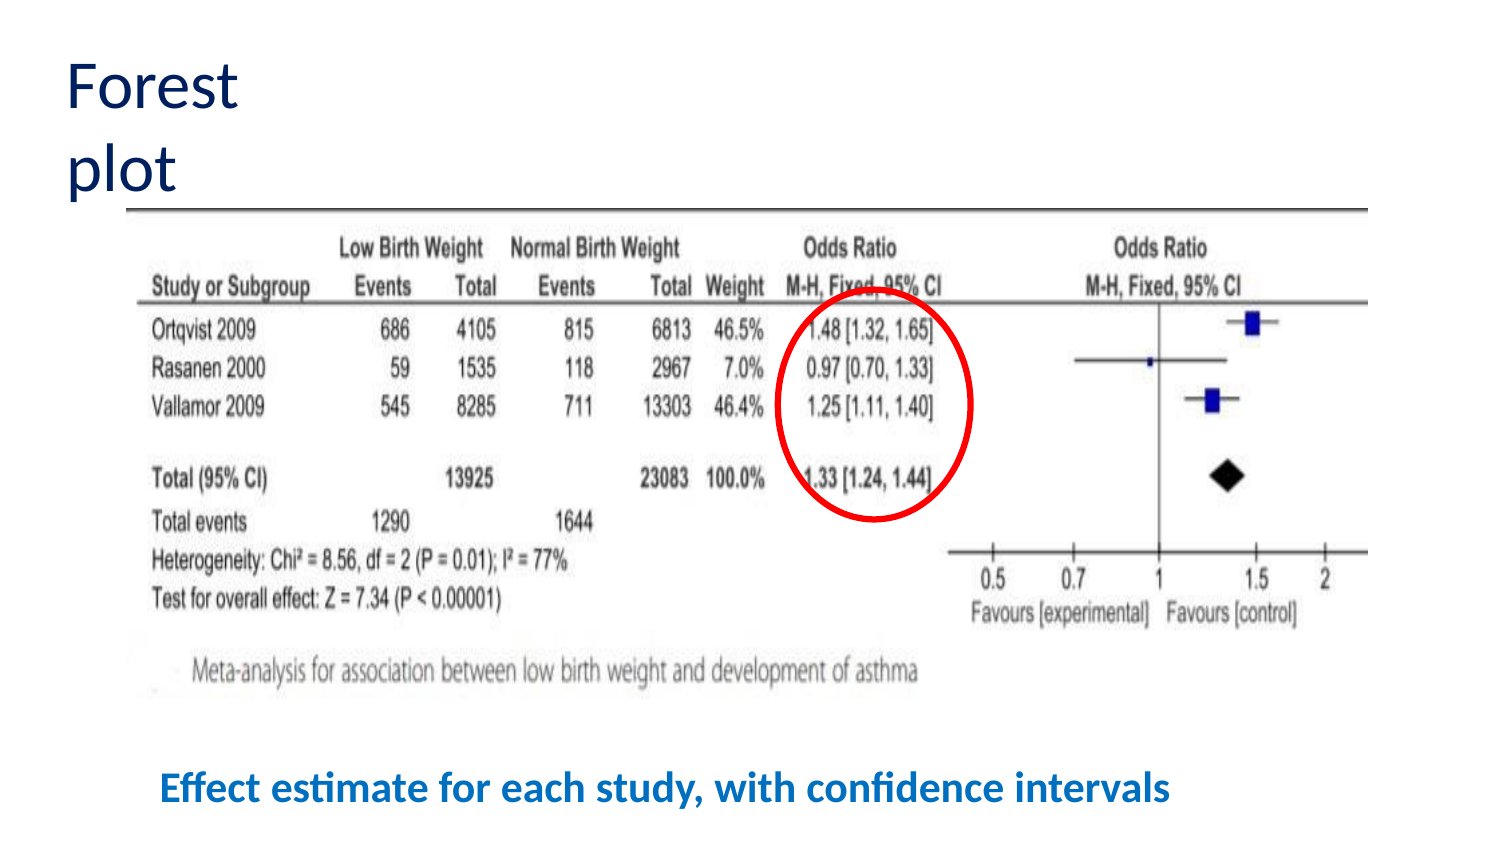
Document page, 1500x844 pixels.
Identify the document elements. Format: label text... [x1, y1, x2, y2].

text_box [125, 208, 1368, 699]
title Forest plot [64, 38, 360, 206]
text_box Effect estimate for each study, with confidence intervals [157, 757, 1174, 812]
